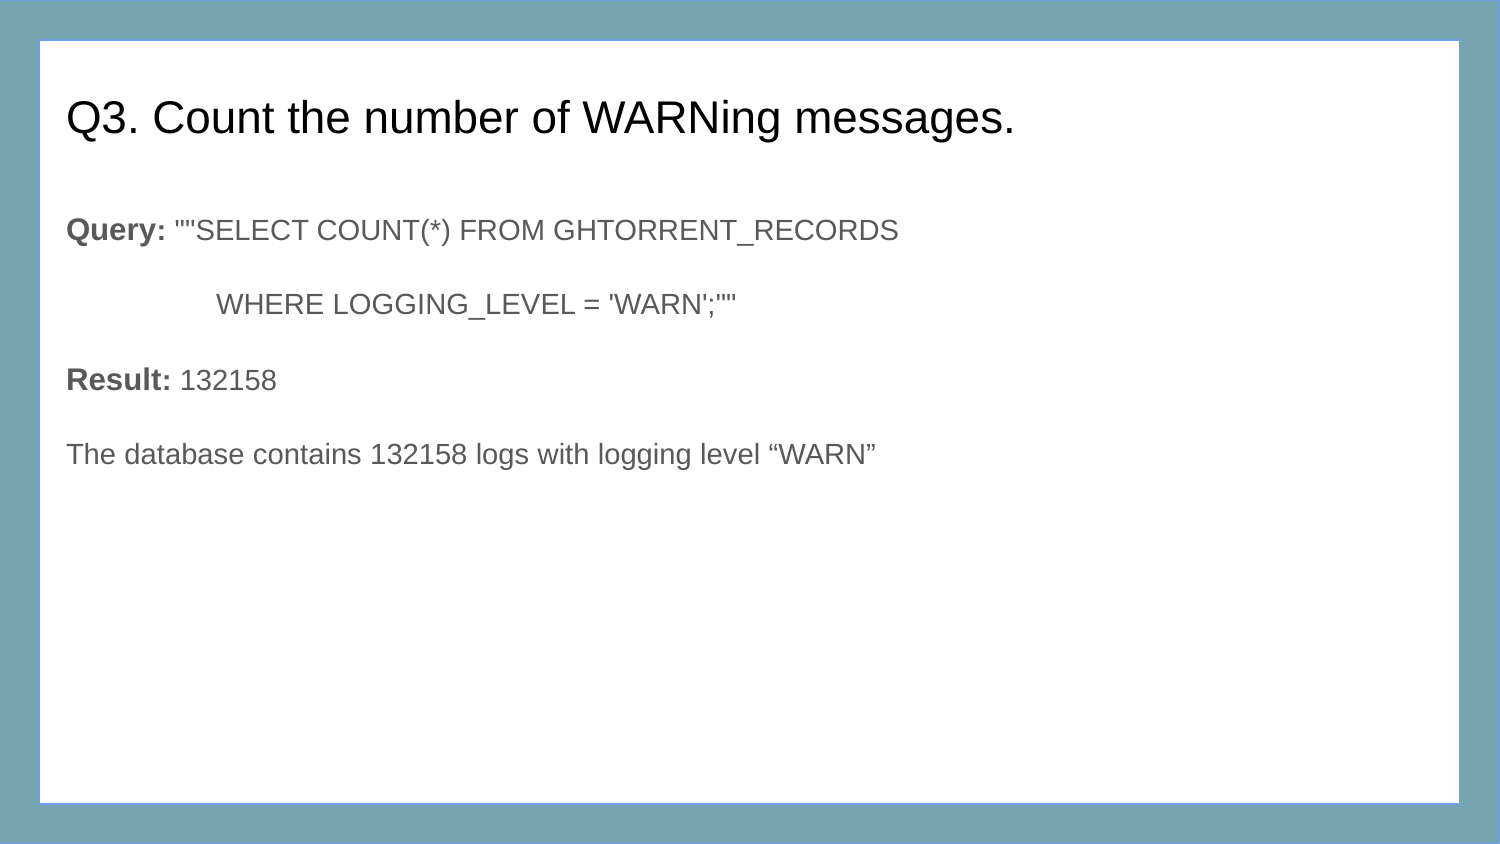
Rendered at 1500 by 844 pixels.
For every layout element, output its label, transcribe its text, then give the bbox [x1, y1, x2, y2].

text_box [0, 0, 1500, 844]
list Query: ""SELECT COUNT(*) FROM GHTORRENT_RECORDS WHERE LOGGING_LEVEL = 'WARN';"" Result: 132158 The database contains 132158 logs with logging level “WARN” [51, 189, 1449, 750]
title Q3. Count the number of WARNing messages. [51, 72, 1449, 167]
